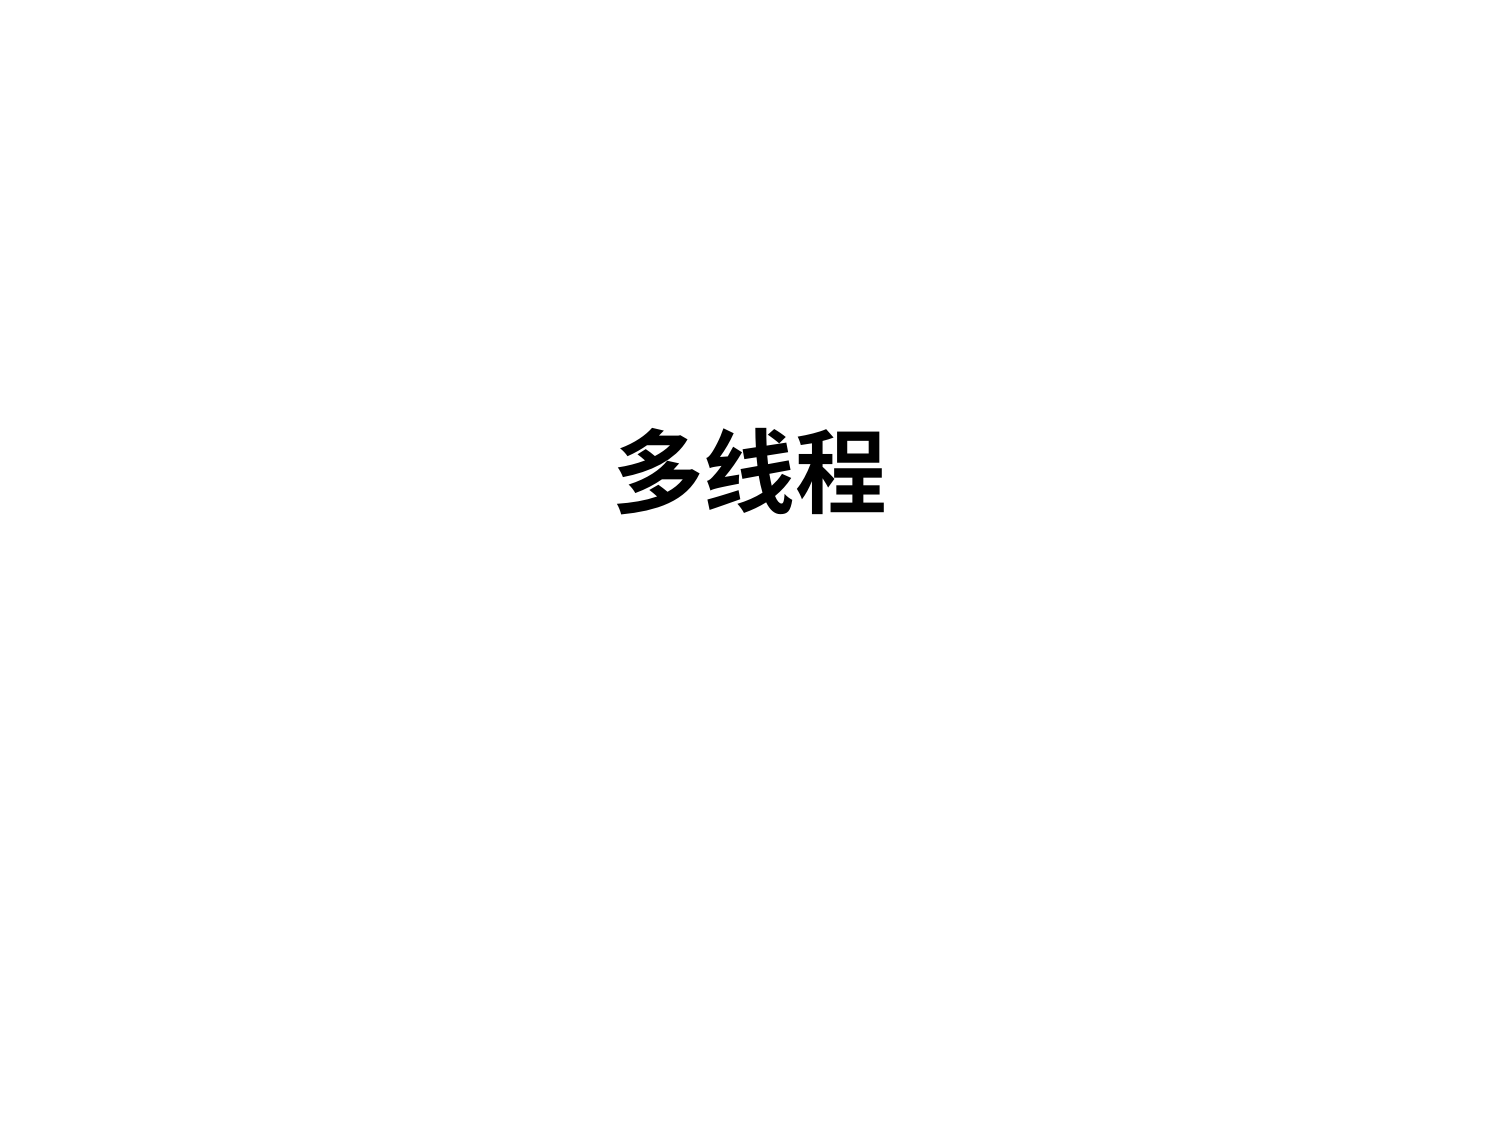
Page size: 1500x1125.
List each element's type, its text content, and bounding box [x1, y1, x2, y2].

title 多线程 [112, 349, 1388, 591]
